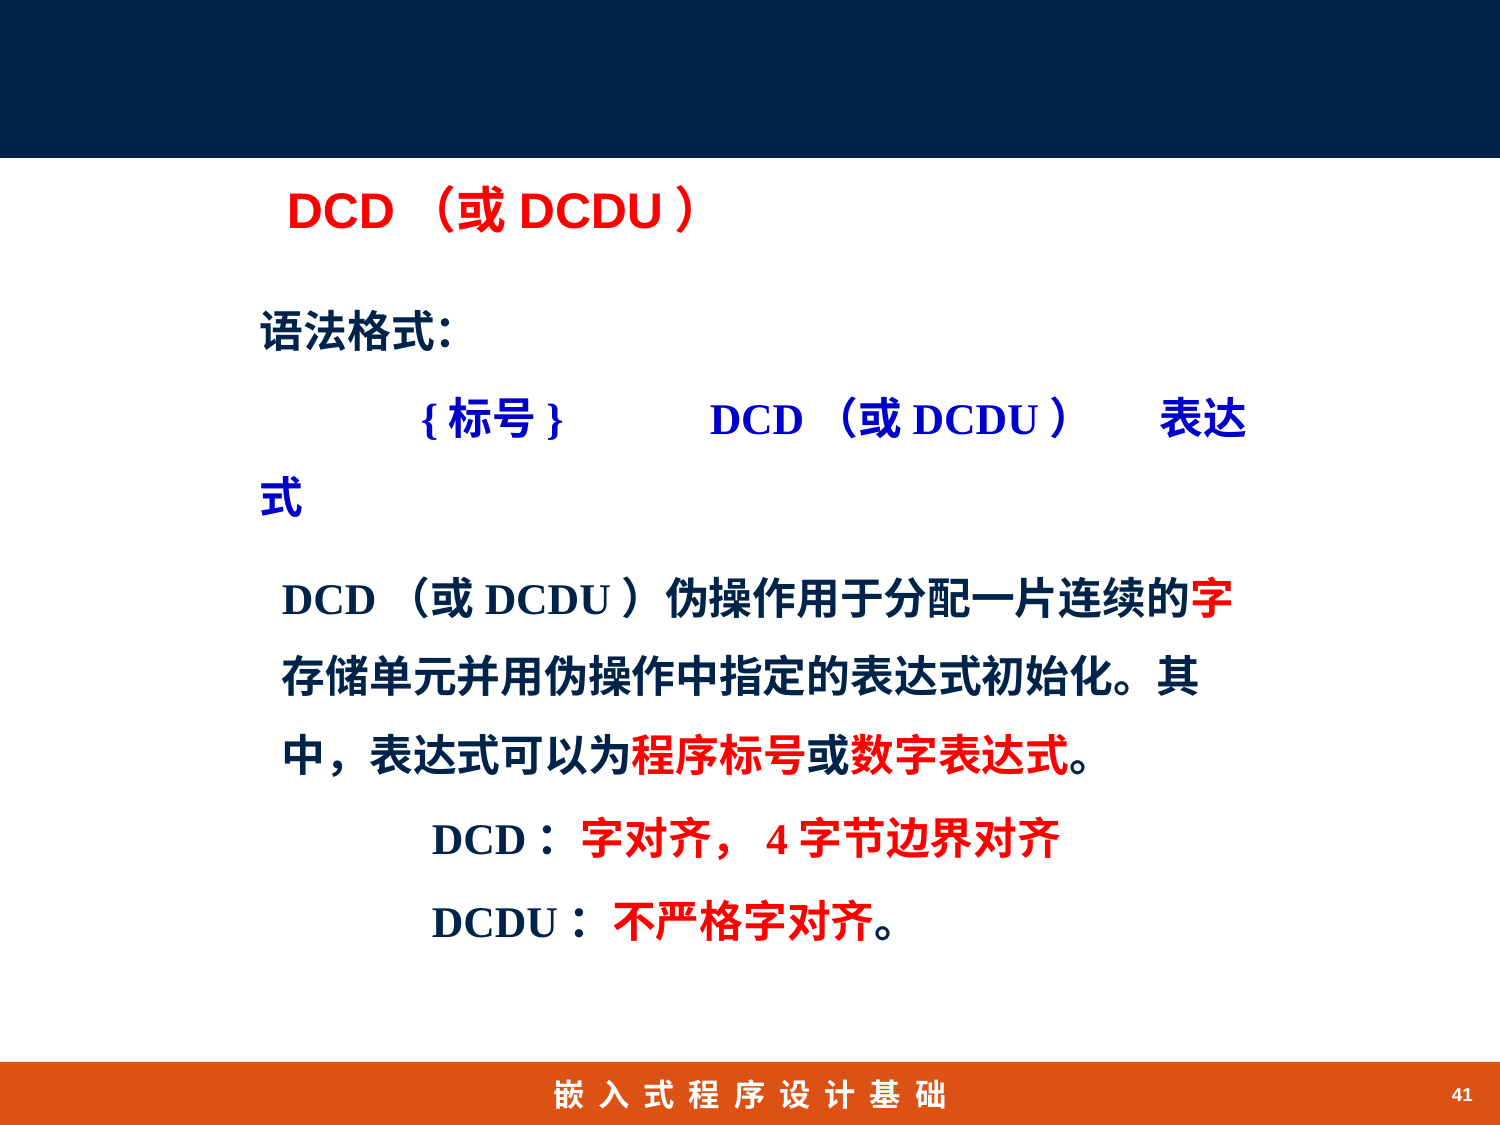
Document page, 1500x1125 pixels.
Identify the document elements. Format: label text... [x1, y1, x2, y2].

title DCD（或DCDU） [271, 138, 1229, 270]
text_box 语法格式： {标号} DCD（或DCDU） 表达式 DCD（或DCDU）伪操作用于分配一片连续的字存储单元并用伪操作中指定的表达式初始化。其中，表达式可以为程序标号或数字表达式。 DCD：字对齐，4字节边界对齐 DCDU：不严格字对齐。 [245, 270, 1280, 954]
